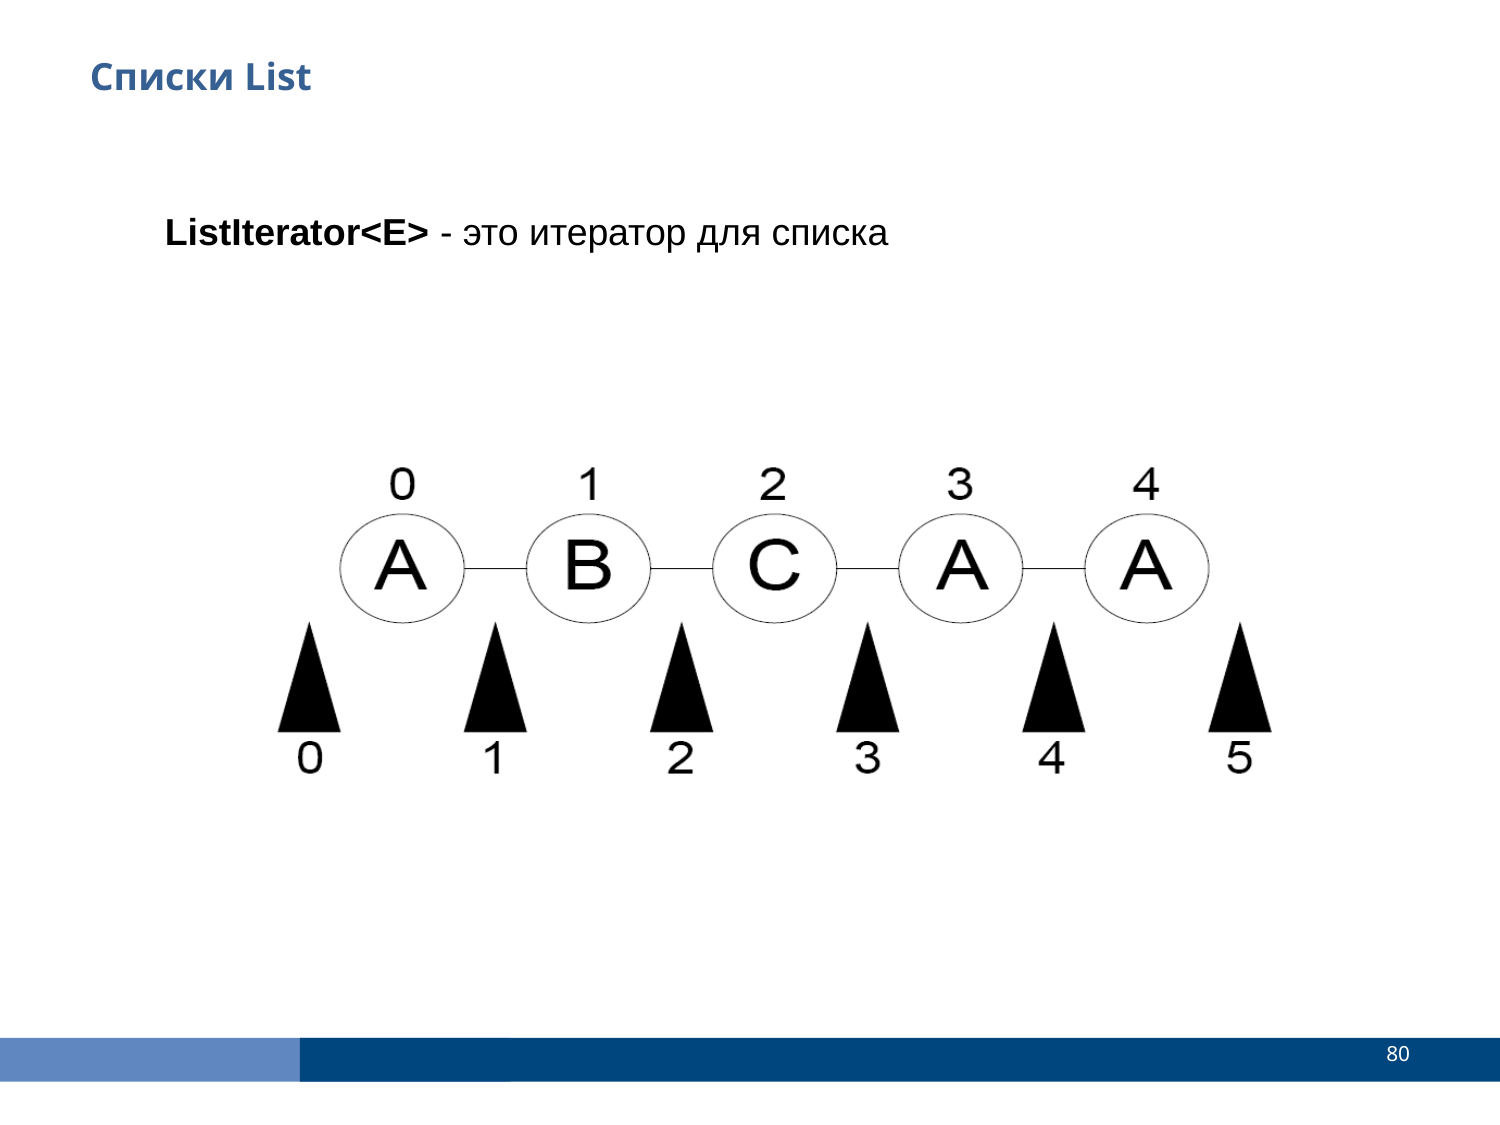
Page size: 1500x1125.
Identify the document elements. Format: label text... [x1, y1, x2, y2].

text_box Списки List [74, 45, 1425, 163]
text_box <number> [1262, 1024, 1425, 1085]
picture [210, 445, 1312, 797]
text_box ListIterator<E> - это итератор для списка [149, 200, 1350, 988]
